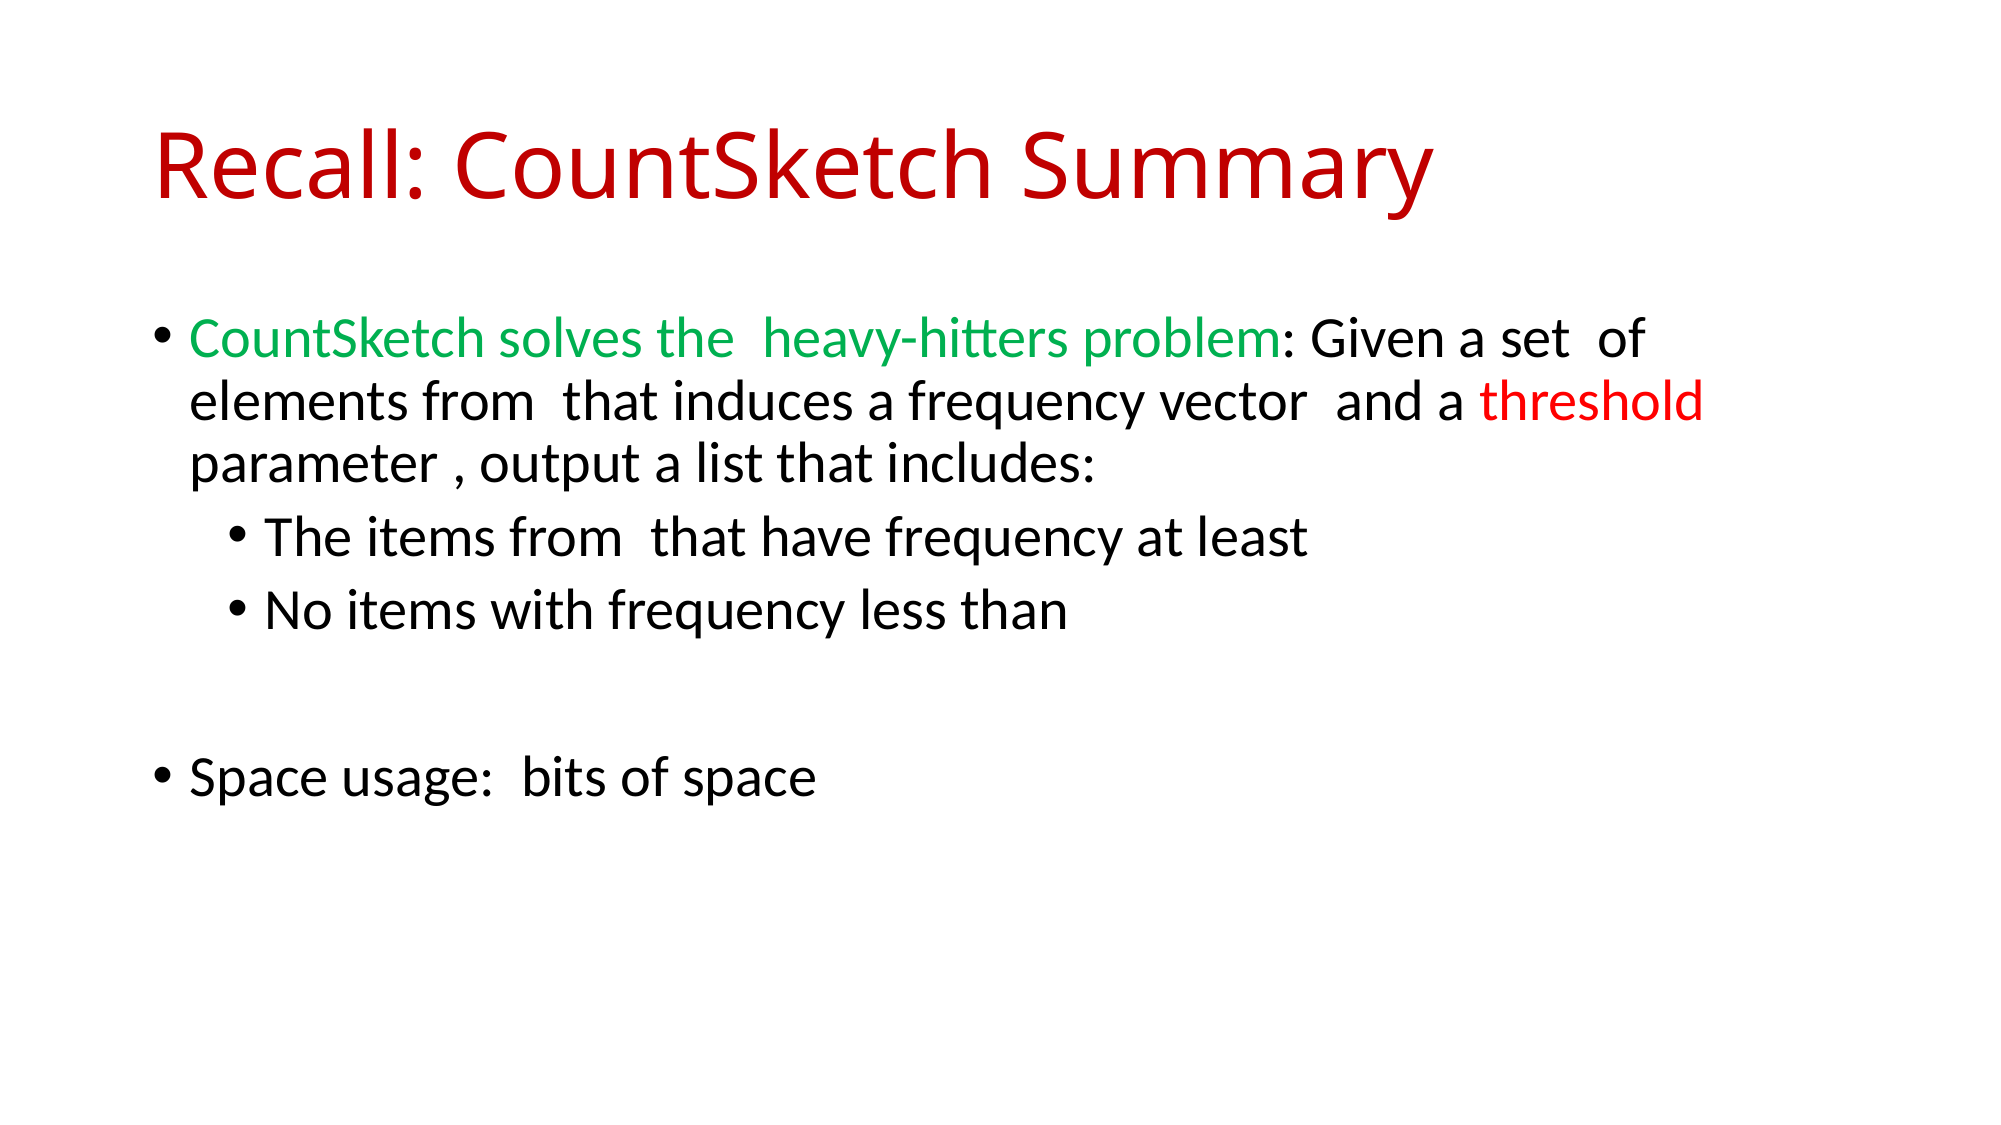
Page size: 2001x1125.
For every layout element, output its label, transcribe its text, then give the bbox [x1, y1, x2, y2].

title Recall: CountSketch Summary [137, 59, 1863, 278]
